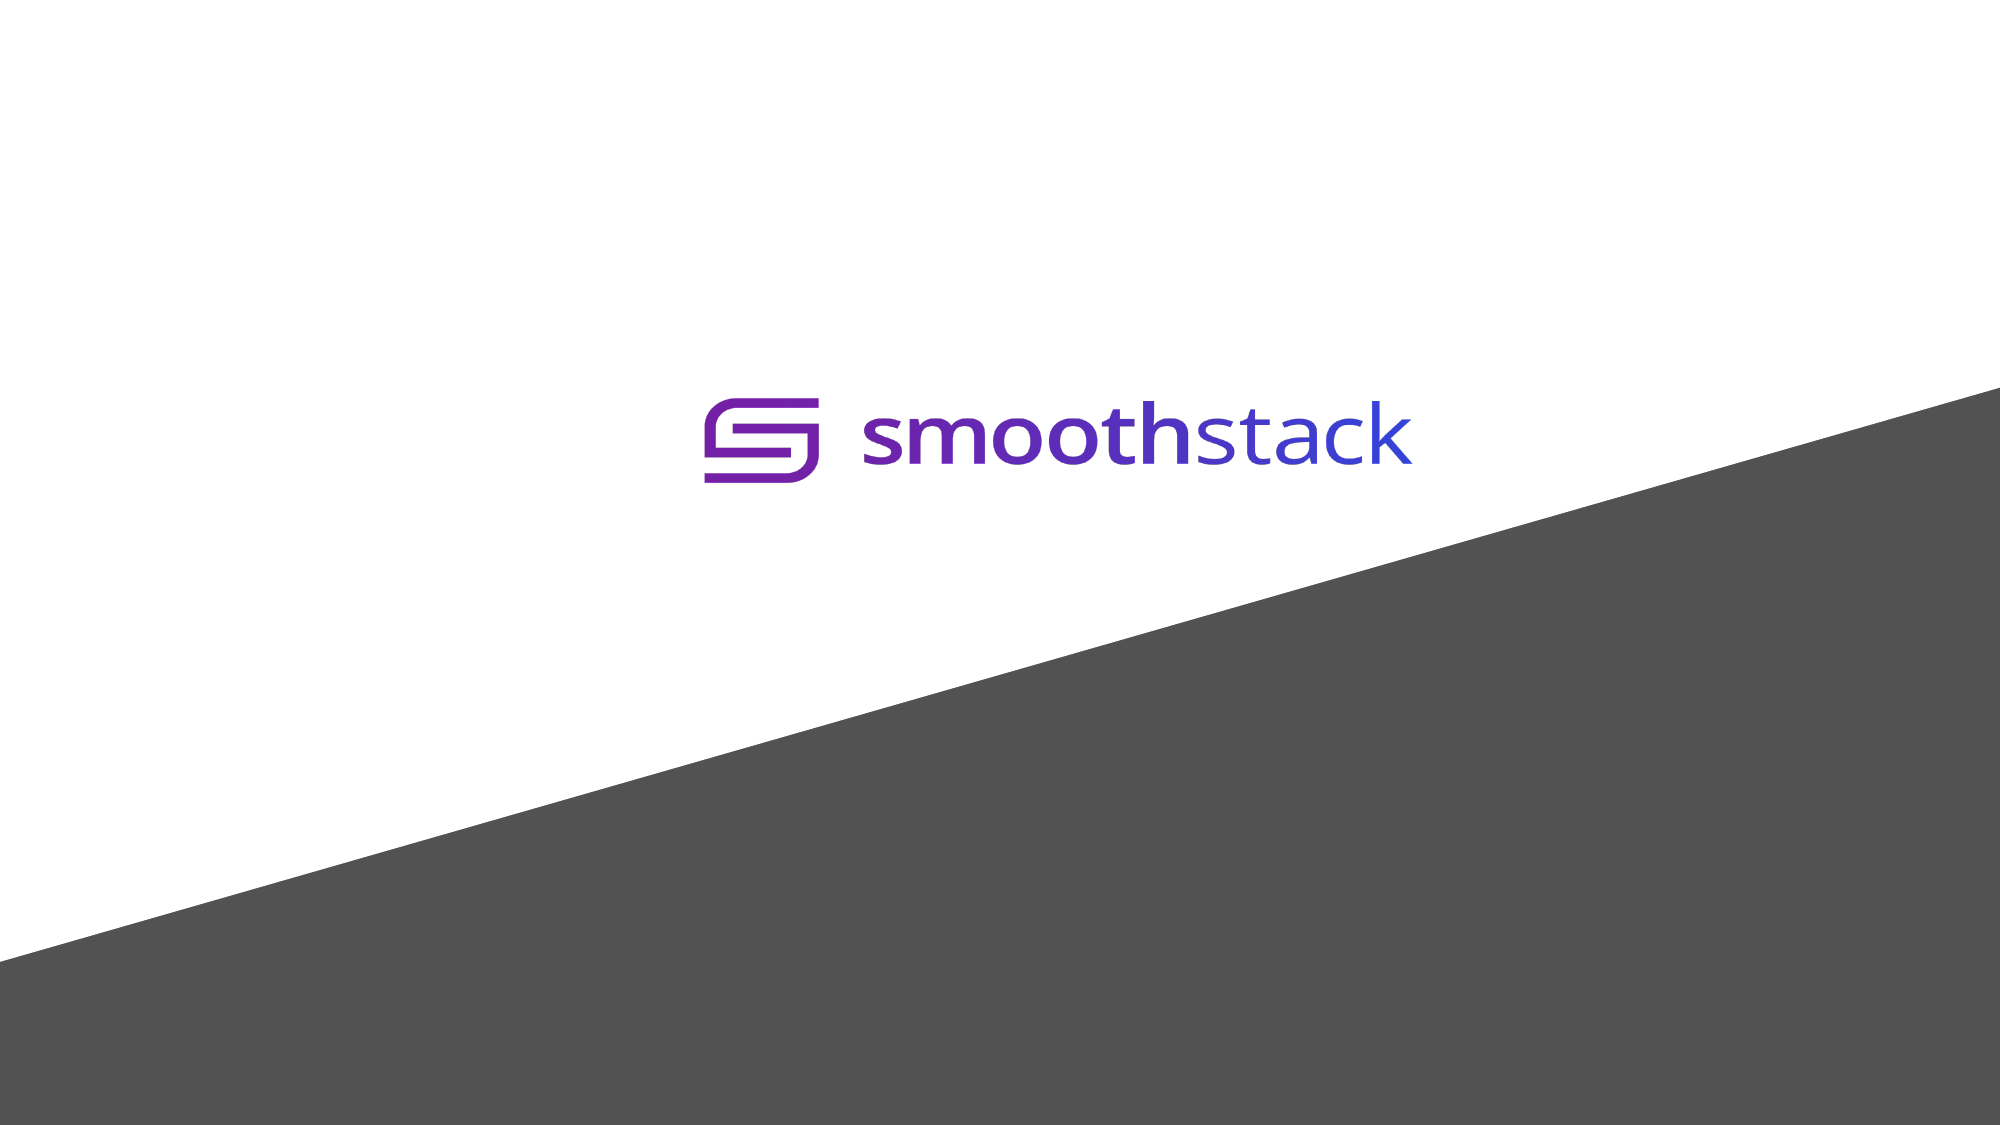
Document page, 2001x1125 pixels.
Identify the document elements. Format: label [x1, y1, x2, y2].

picture [696, 391, 1416, 489]
